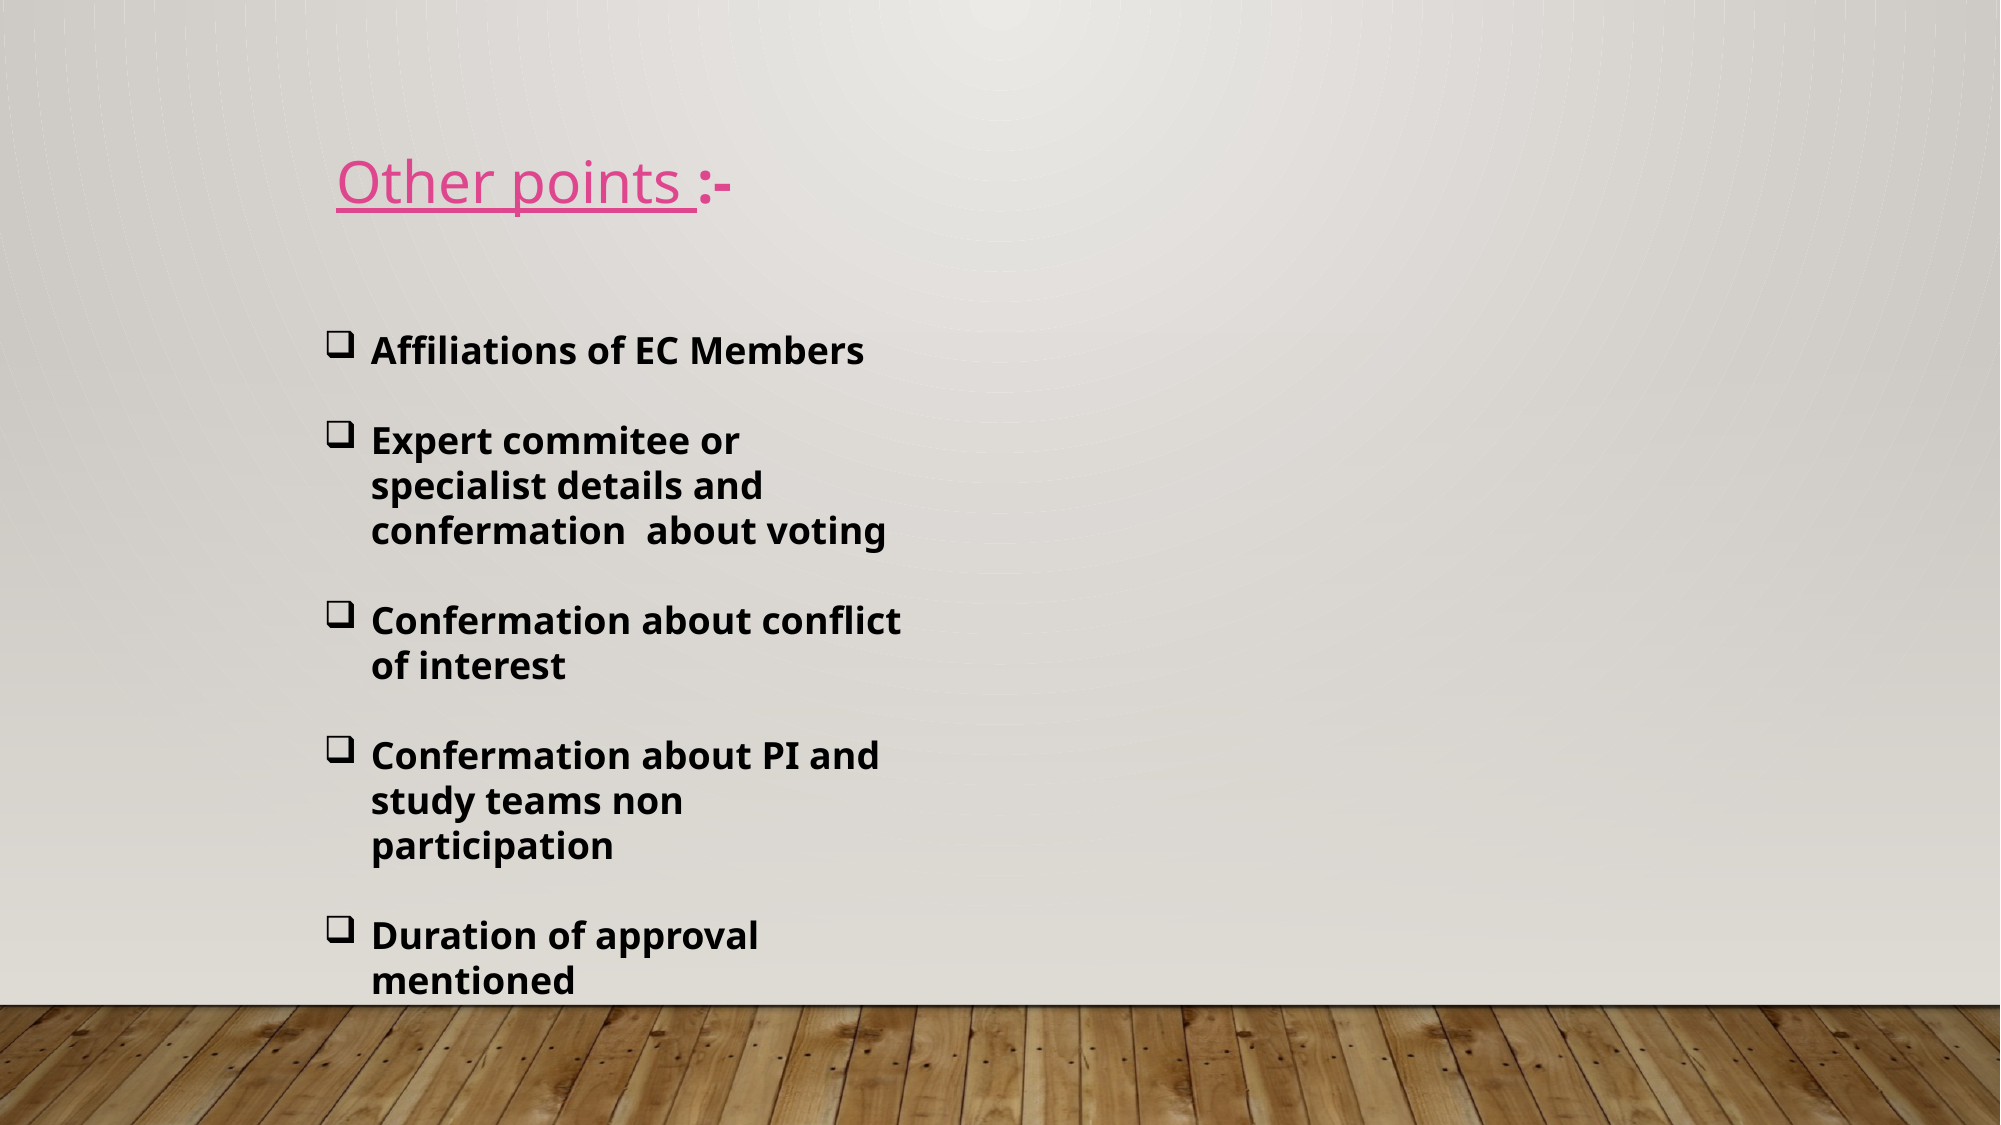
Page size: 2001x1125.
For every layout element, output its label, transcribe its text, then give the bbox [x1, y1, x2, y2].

text_box Other points :- [321, 138, 1599, 223]
picture [0, 1005, 2000, 1125]
text_box Affiliations of EC Members Expert commitee or specialist details and confermation about voting Confermation about conflict of interest Confermation about PI and study teams non participation Duration of approval mentioned [309, 319, 930, 1010]
